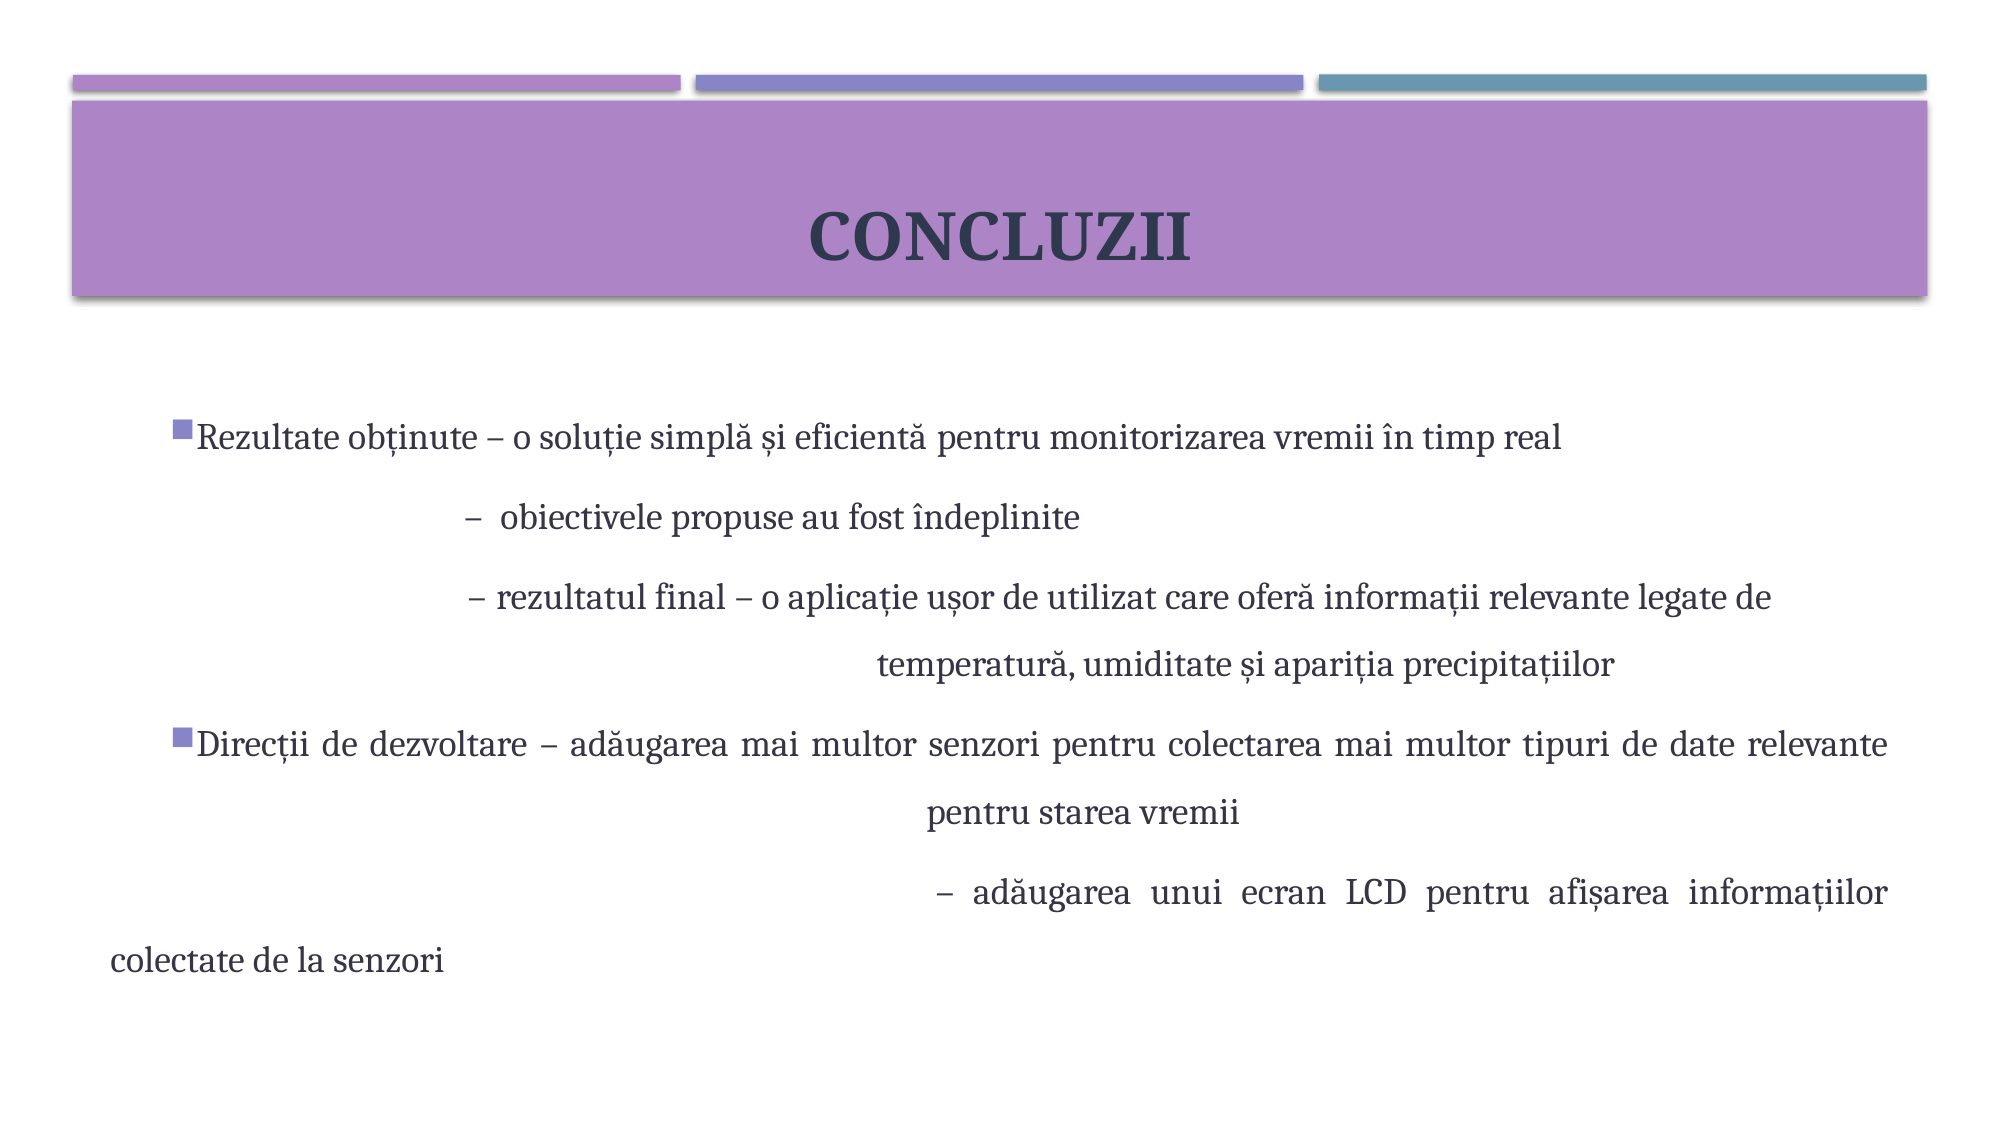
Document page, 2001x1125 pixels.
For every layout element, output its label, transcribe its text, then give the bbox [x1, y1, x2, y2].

title concluzii [95, 115, 1905, 282]
list Rezultate obținute – o soluție simplă și eficientă pentru monitorizarea vremii în timp real – obiectivele propuse au fost îndeplinite – rezultatul final – o aplicație ușor de utilizat care oferă informații relevante legate de temperatură, umiditate și apariția precipitațiilor Direcții de dezvoltare – adăugarea mai multor senzori pentru colectarea mai multor tipuri de date relevante pentru starea vremii – adăugarea unui ecran LCD pentru afișarea informațiilor colectate de la senzori [95, 340, 1905, 1029]
